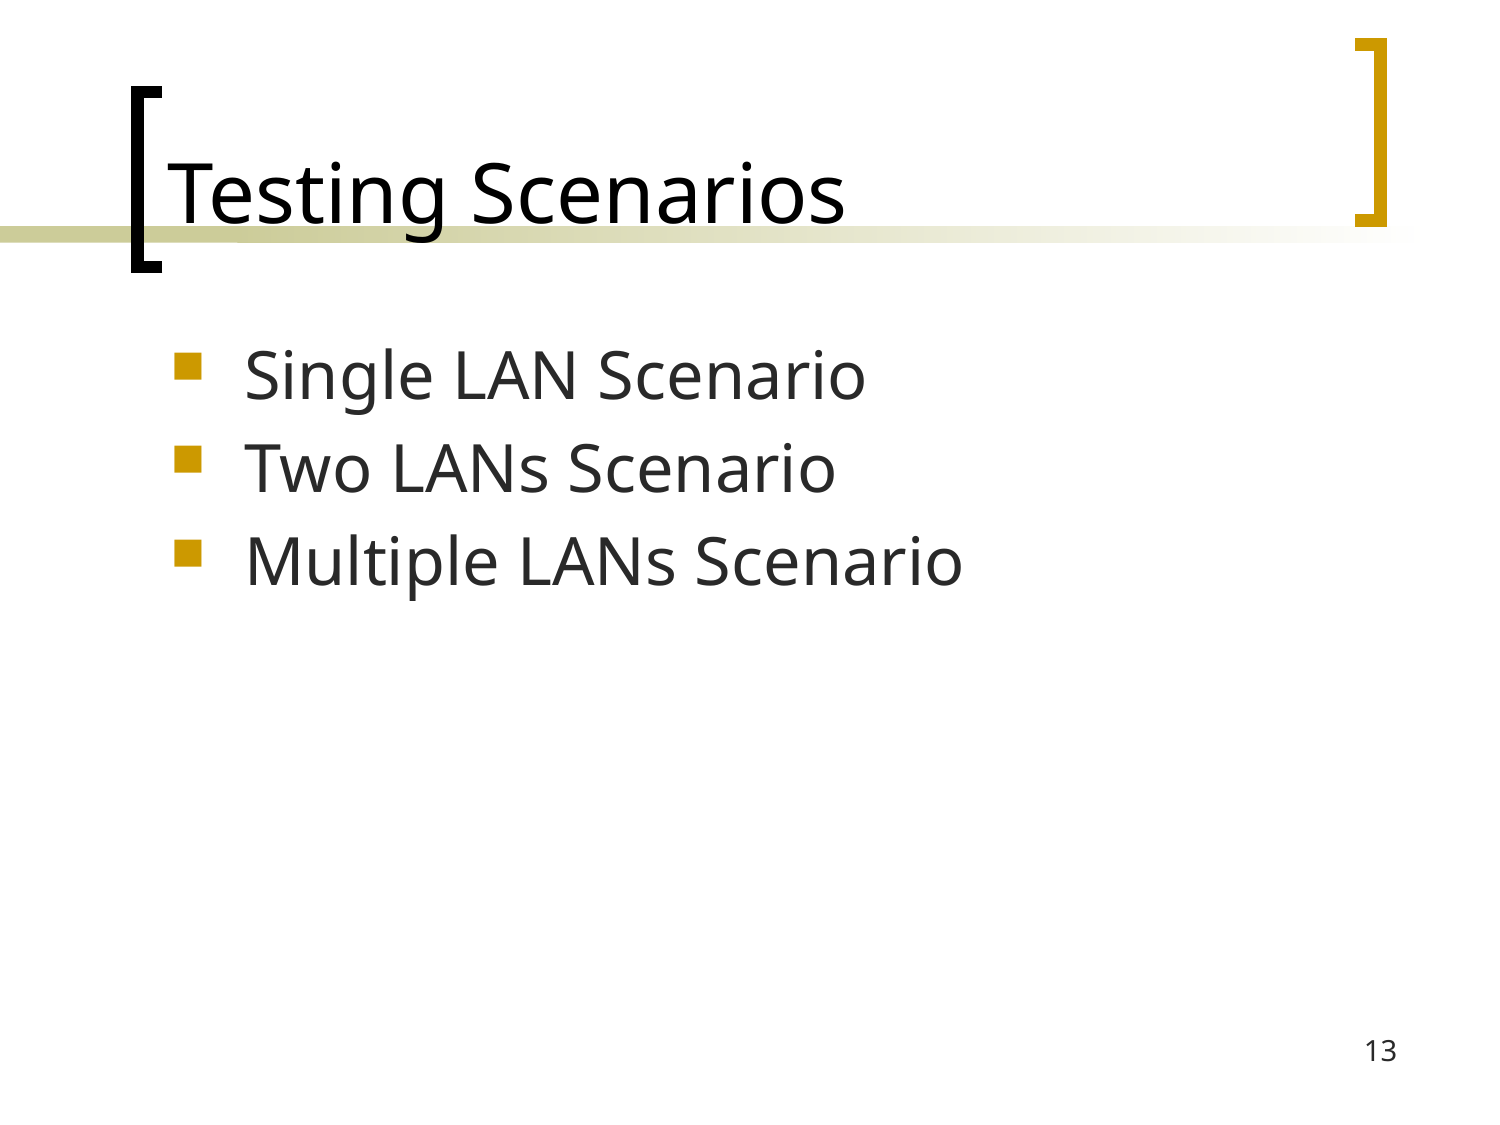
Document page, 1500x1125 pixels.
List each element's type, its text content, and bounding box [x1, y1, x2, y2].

title Testing Scenarios [152, 15, 1328, 248]
list Single LAN Scenario Two LANs Scenario Multiple LANs Scenario [155, 324, 1413, 1000]
slide_number 13 [1100, 1025, 1413, 1100]
